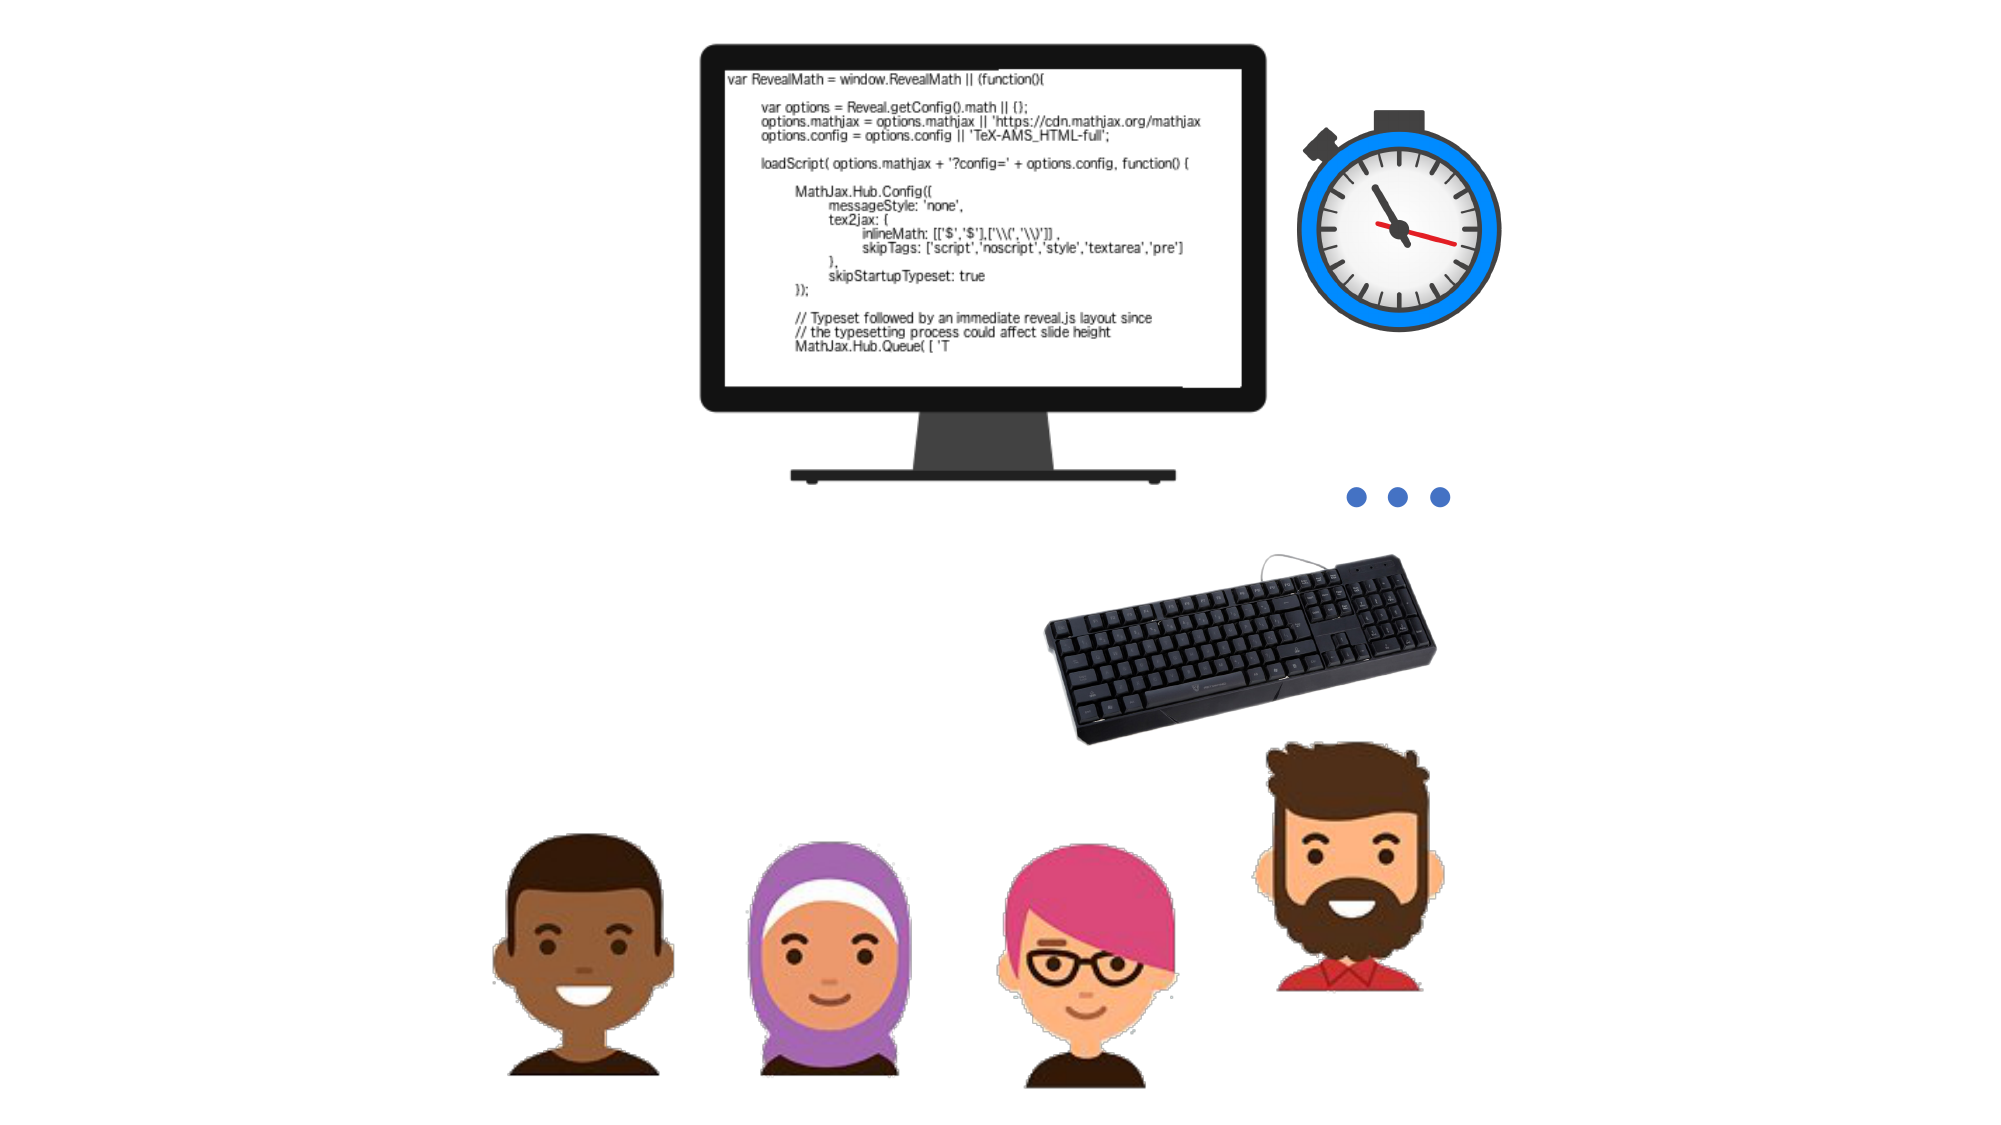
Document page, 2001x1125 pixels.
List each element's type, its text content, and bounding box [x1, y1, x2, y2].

picture [730, 828, 939, 1099]
picture [983, 828, 1192, 1099]
picture [479, 828, 689, 1099]
text_box … [1343, 344, 1472, 547]
picture [624, 0, 1521, 1002]
